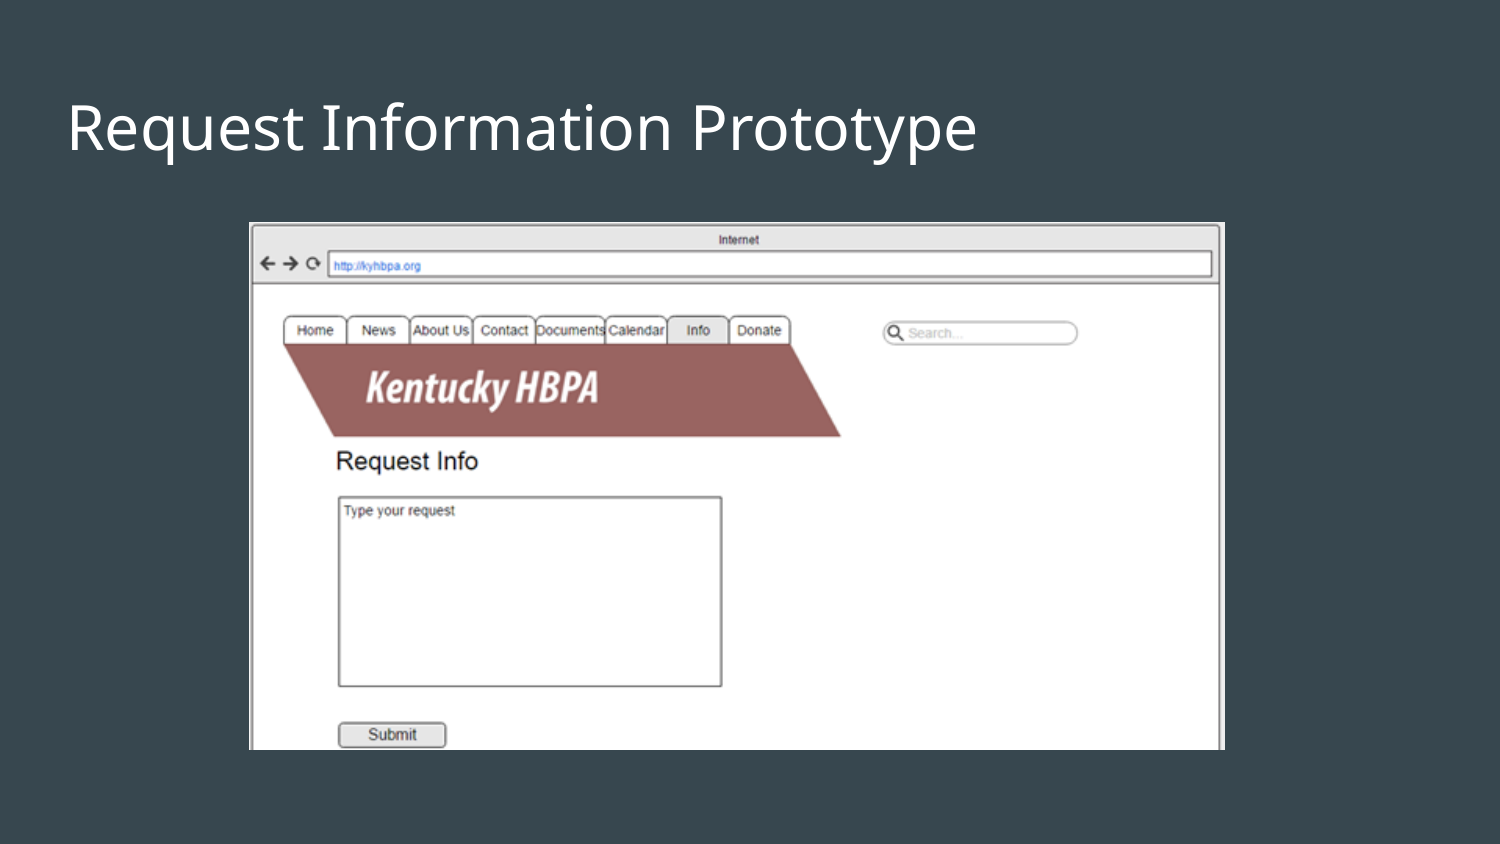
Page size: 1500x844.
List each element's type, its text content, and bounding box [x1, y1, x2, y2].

title Request Information Prototype [51, 72, 1449, 167]
picture [249, 222, 1226, 750]
